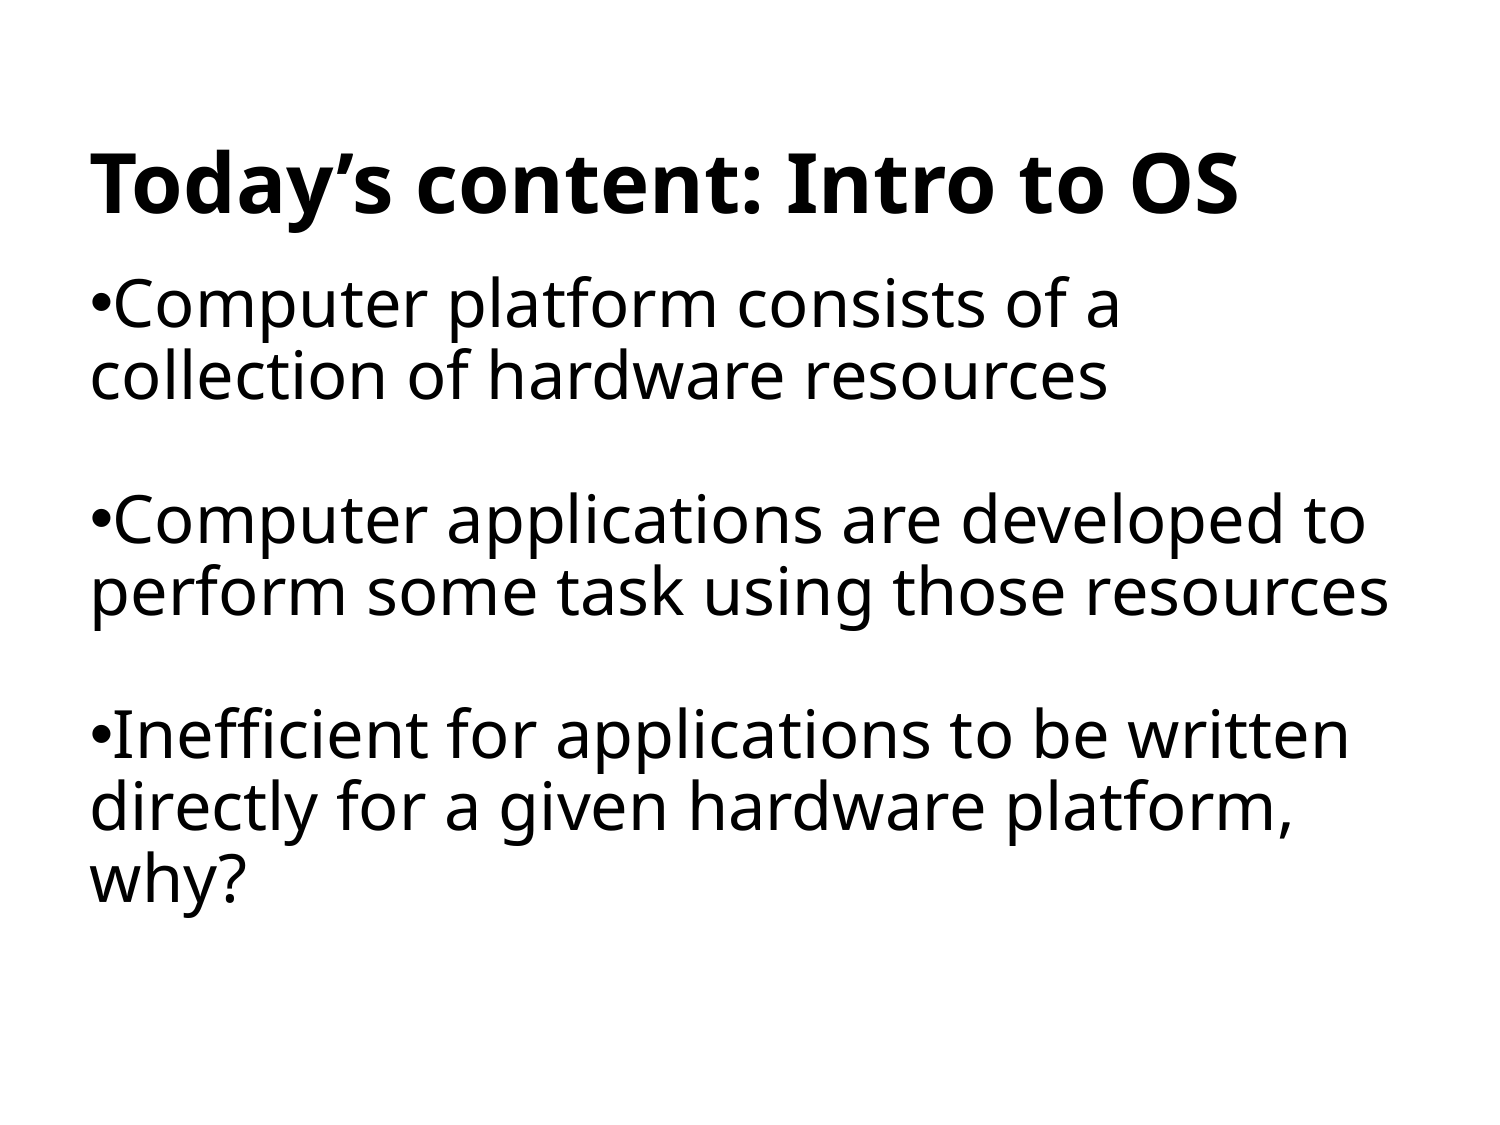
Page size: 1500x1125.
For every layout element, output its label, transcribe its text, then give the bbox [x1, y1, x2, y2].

text_box Computer platform consists of a collection of hardware resources Computer applications are developed to perform some task using those resources Inefficient for applications to be written directly for a given hardware platform, why? [75, 262, 1425, 1005]
text_box Today’s content: Intro to OS [75, 49, 1425, 238]
